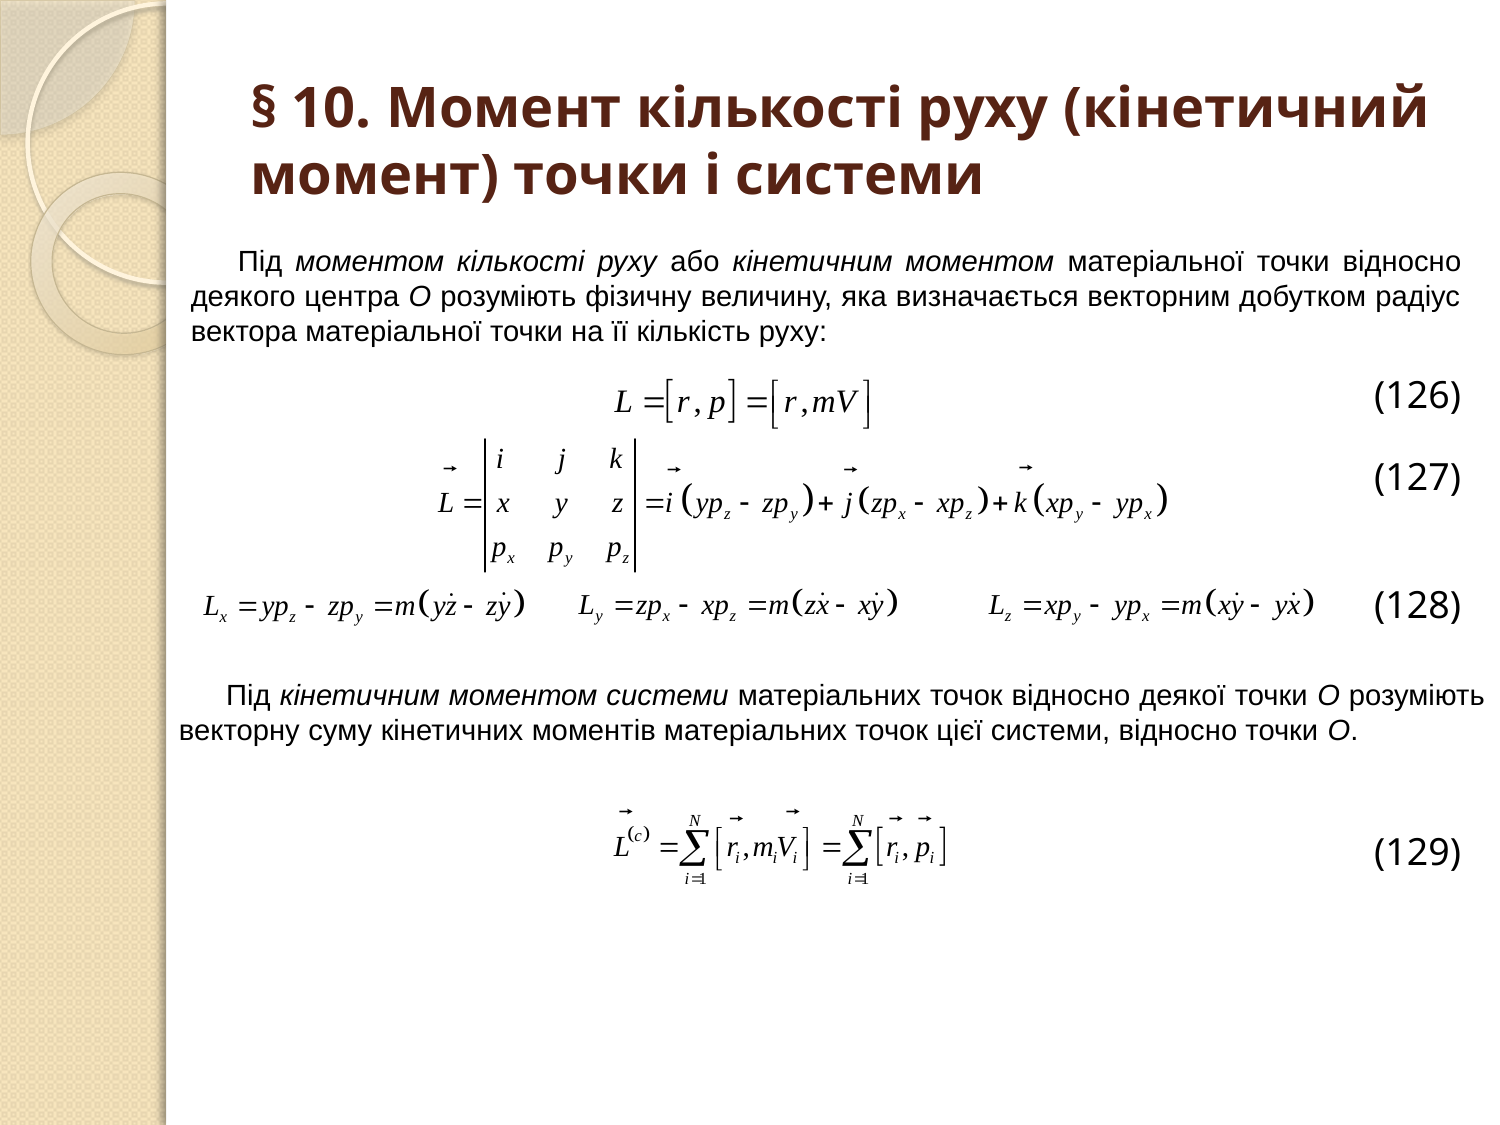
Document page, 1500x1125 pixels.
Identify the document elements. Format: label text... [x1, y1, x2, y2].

title § 10. Момент кількості руху (кінетичний момент) точки і системи [235, 45, 1466, 233]
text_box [609, 374, 882, 430]
text_box (127) [1359, 445, 1500, 505]
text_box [984, 585, 1316, 632]
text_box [433, 433, 1170, 578]
text_box Під моментом кількості руху або кінетичним моментом матеріальної точки відносно деякого центра О розуміють фізичну величину, яка визначається векторним добутком радіус вектора матеріальної точки на її кількість руху: [175, 235, 1477, 355]
picture [198, 585, 529, 632]
text_box (126) [1359, 363, 1500, 423]
text_box (128) [1359, 574, 1500, 634]
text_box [609, 808, 952, 890]
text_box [573, 585, 901, 632]
text_box Під кінетичним моментом системи матеріальних точок відносно деякої точки О розуміють векторну суму кінетичних моментів матеріальних точок цієї системи, відносно точки О. [163, 668, 1500, 754]
text_box (129) [1359, 820, 1500, 880]
